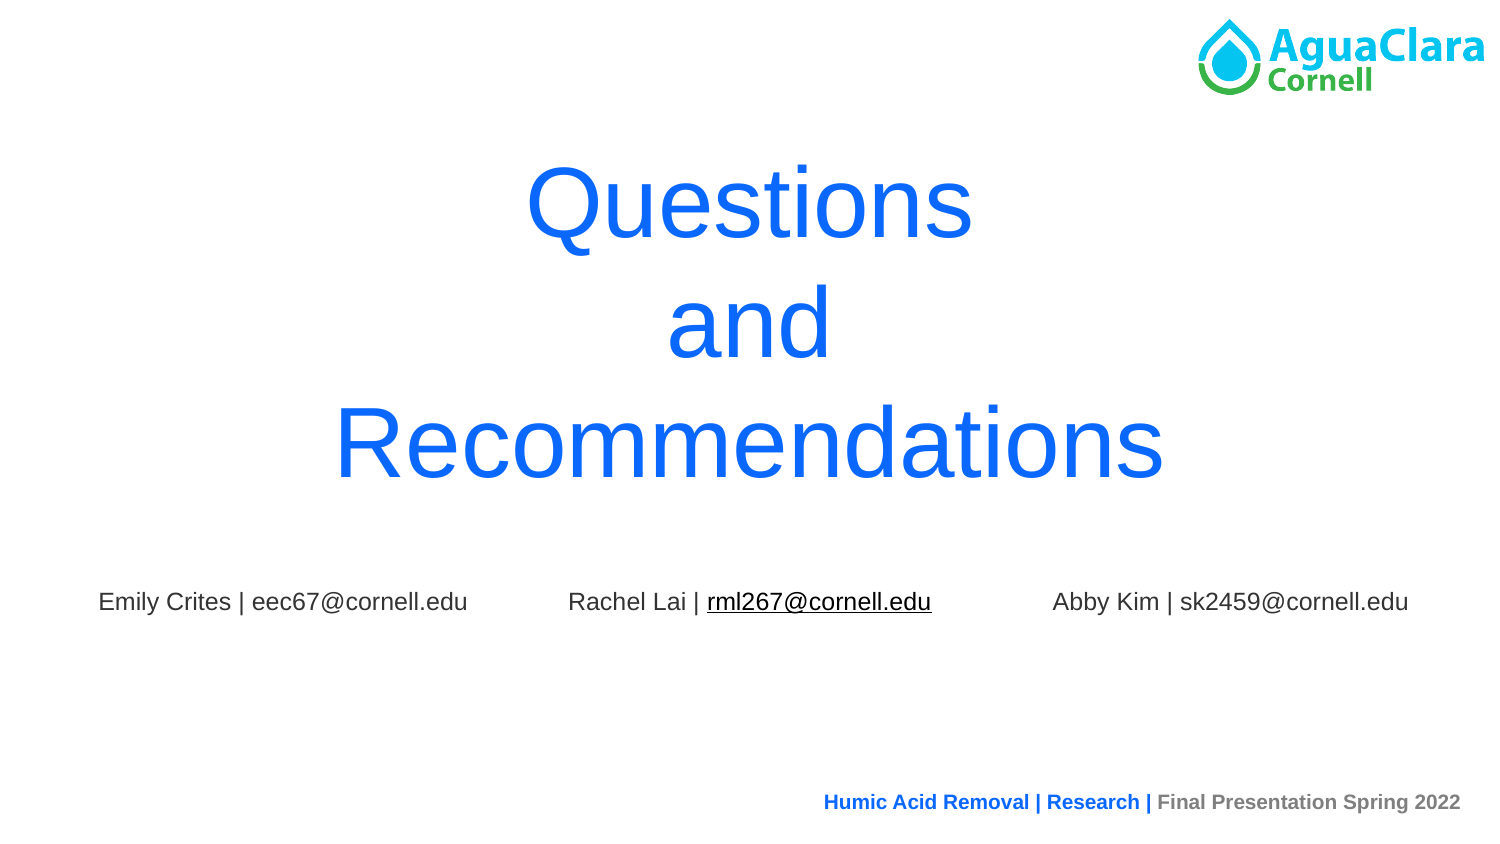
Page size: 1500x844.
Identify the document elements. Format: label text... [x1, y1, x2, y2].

picture [1185, 10, 1493, 109]
text_box Rachel Lai | rml267@cornell.edu [509, 577, 990, 639]
text_box Emily Crites | eec67@cornell.edu [57, 577, 509, 639]
text_box Humic Acid Removal | Research | Final Presentation Spring 2022 [727, 781, 1476, 822]
text_box Questions and Recommendations [308, 130, 1192, 479]
text_box Abby Kim | sk2459@cornell.edu [990, 577, 1472, 639]
